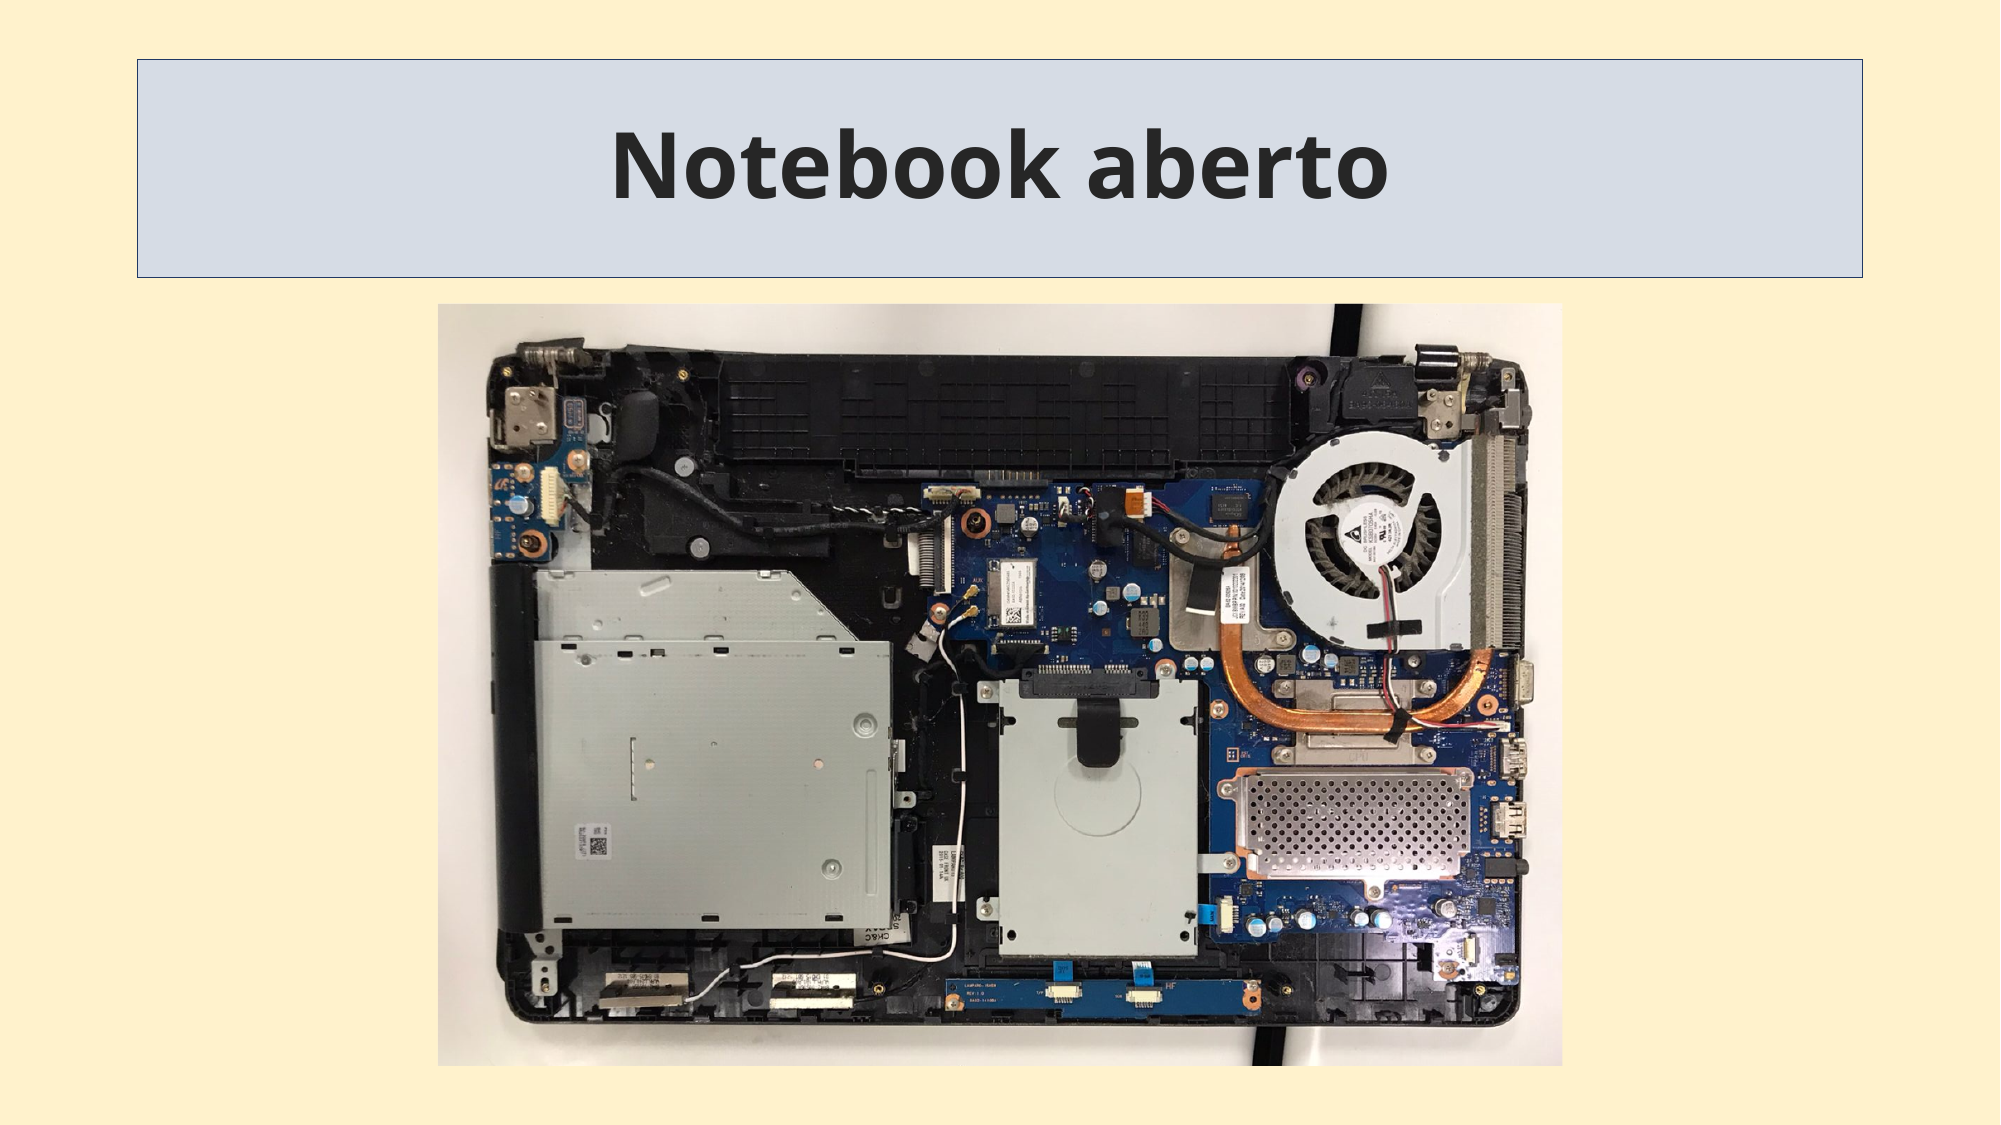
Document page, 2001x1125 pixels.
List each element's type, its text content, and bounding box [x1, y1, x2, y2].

picture [439, 121, 1562, 1125]
title Notebook aberto [137, 59, 1863, 278]
